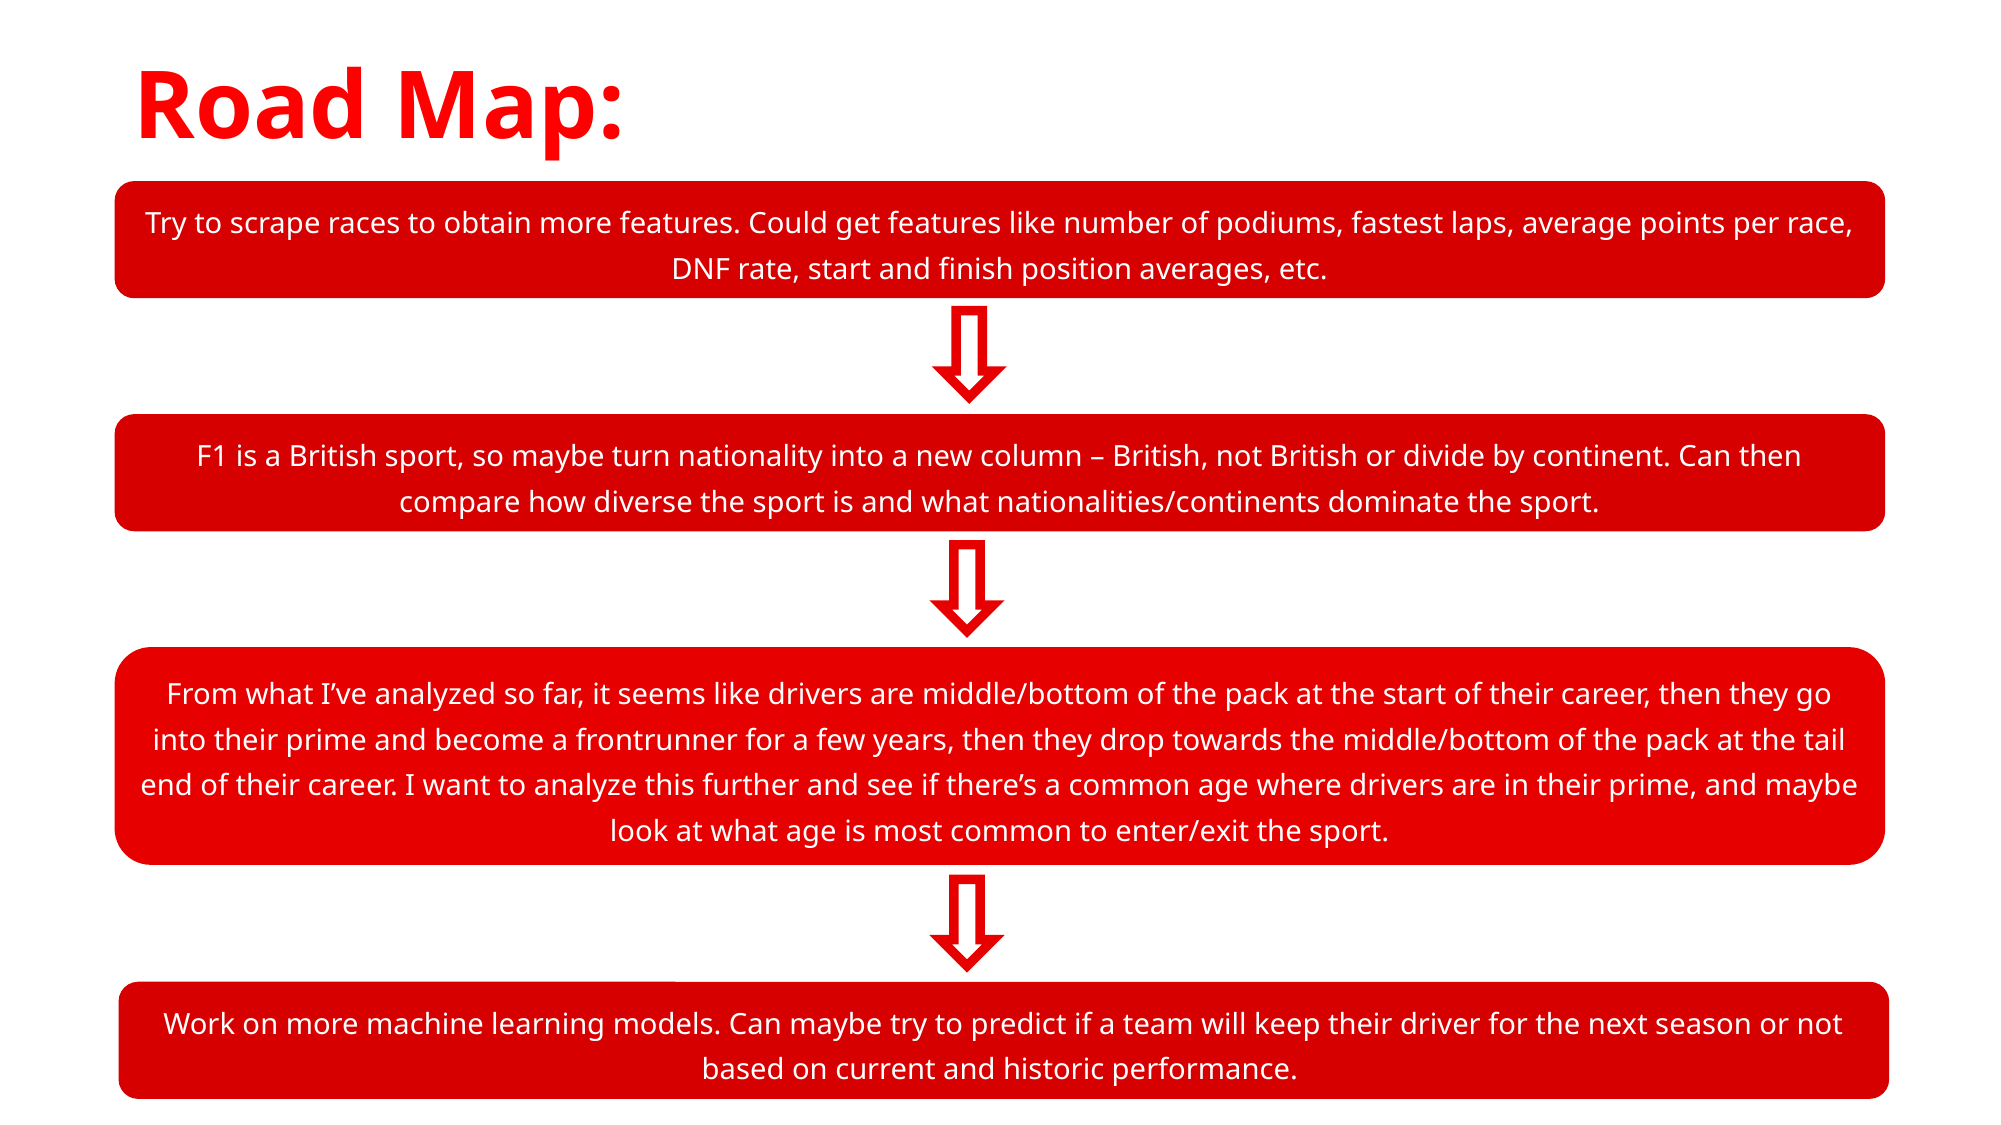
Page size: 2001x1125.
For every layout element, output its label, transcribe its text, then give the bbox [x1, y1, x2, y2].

text_box Work on more machine learning models. Can maybe try to predict if a team will keep their driver for the next season or not based on current and historic performance. [118, 981, 1890, 1099]
text_box [936, 877, 998, 969]
text_box [939, 309, 1000, 400]
text_box [936, 543, 998, 634]
text_box Road Map: [118, 37, 1820, 165]
text_box From what I’ve analyzed so far, it seems like drivers are middle/bottom of the pack at the start of their career, then they go into their prime and become a frontrunner for a few years, then they drop towards the middle/bottom of the pack at the tail end of their career. I want to analyze this further and see if there’s a common age where drivers are in their prime, and maybe look at what age is most common to enter/exit the sport. [114, 647, 1886, 865]
text_box Try to scrape races to obtain more features. Could get features like number of podiums, fastest laps, average points per race, DNF rate, start and finish position averages, etc. [114, 181, 1886, 299]
text_box F1 is a British sport, so maybe turn nationality into a new column – British, not British or divide by continent. Can then compare how diverse the sport is and what nationalities/continents dominate the sport. [114, 414, 1886, 532]
